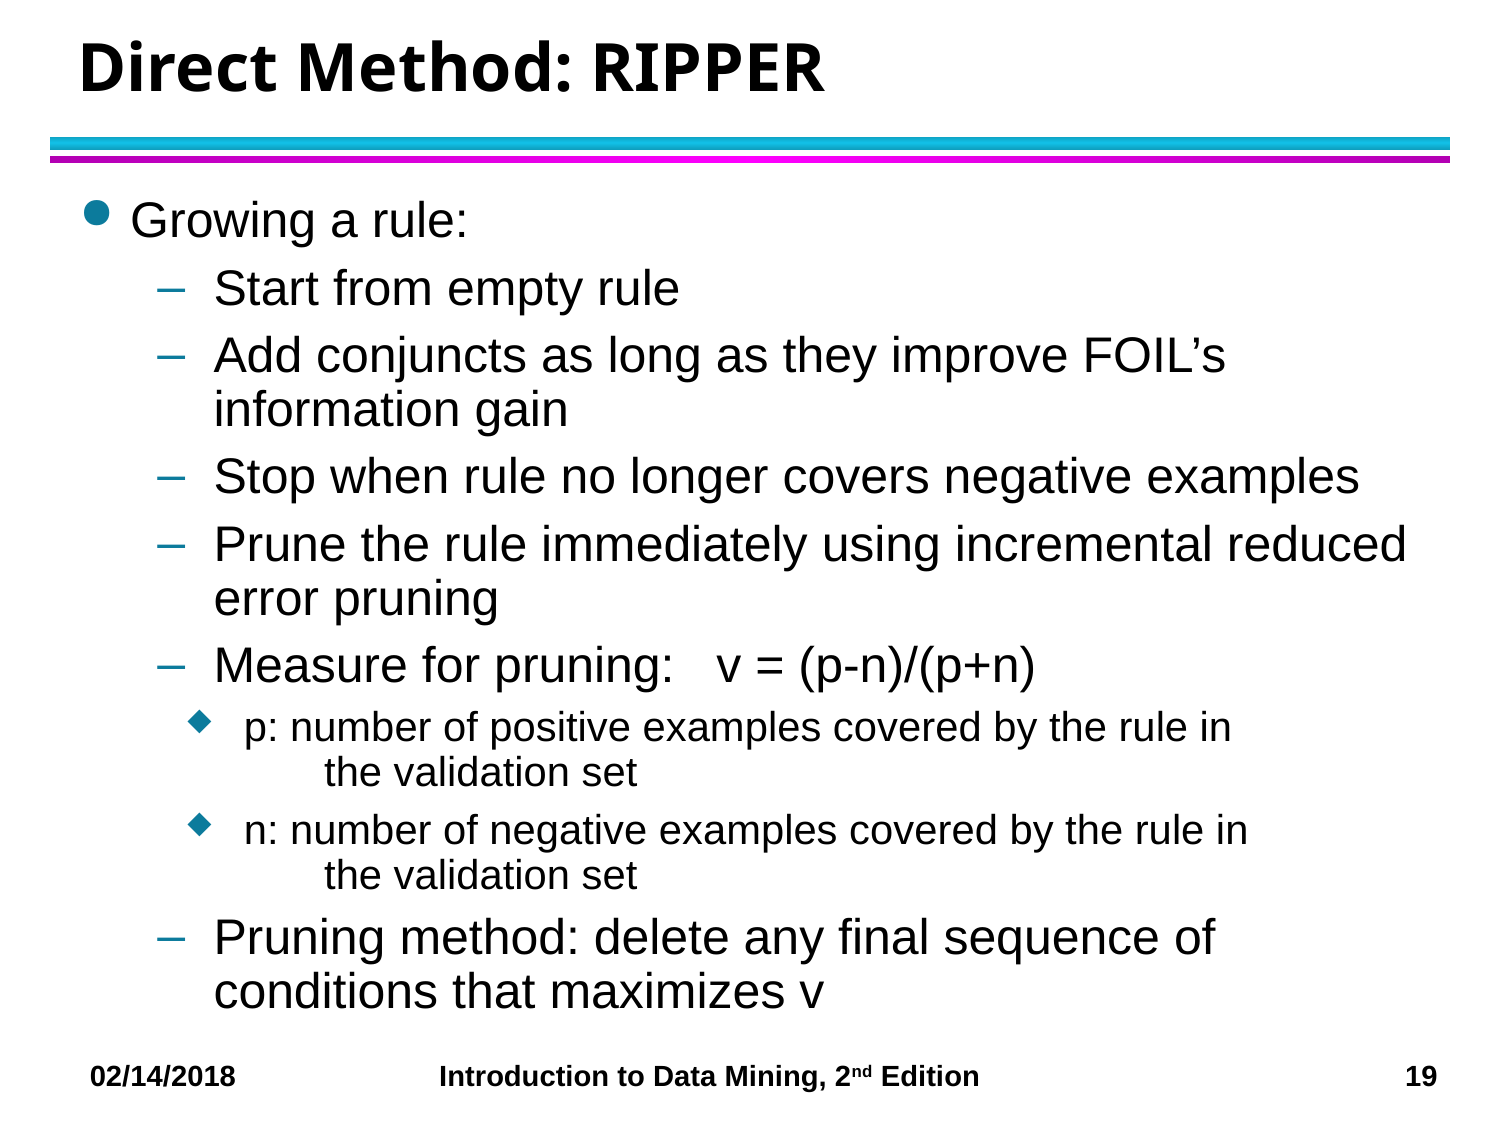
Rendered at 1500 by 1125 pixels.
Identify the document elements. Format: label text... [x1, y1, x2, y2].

title Direct Method: RIPPER [62, 24, 1421, 113]
list Growing a rule: Start from empty rule Add conjuncts as long as they improve FOIL’s information gain Stop when rule no longer covers negative examples Prune the rule immediately using incremental reduced error pruning Measure for pruning: v = (p-n)/(p+n) p: number of positive examples covered by the rule in the validation set n: number of negative examples covered by the rule in the validation set Pruning method: delete any final sequence of conditions that maximizes v [67, 187, 1432, 1038]
